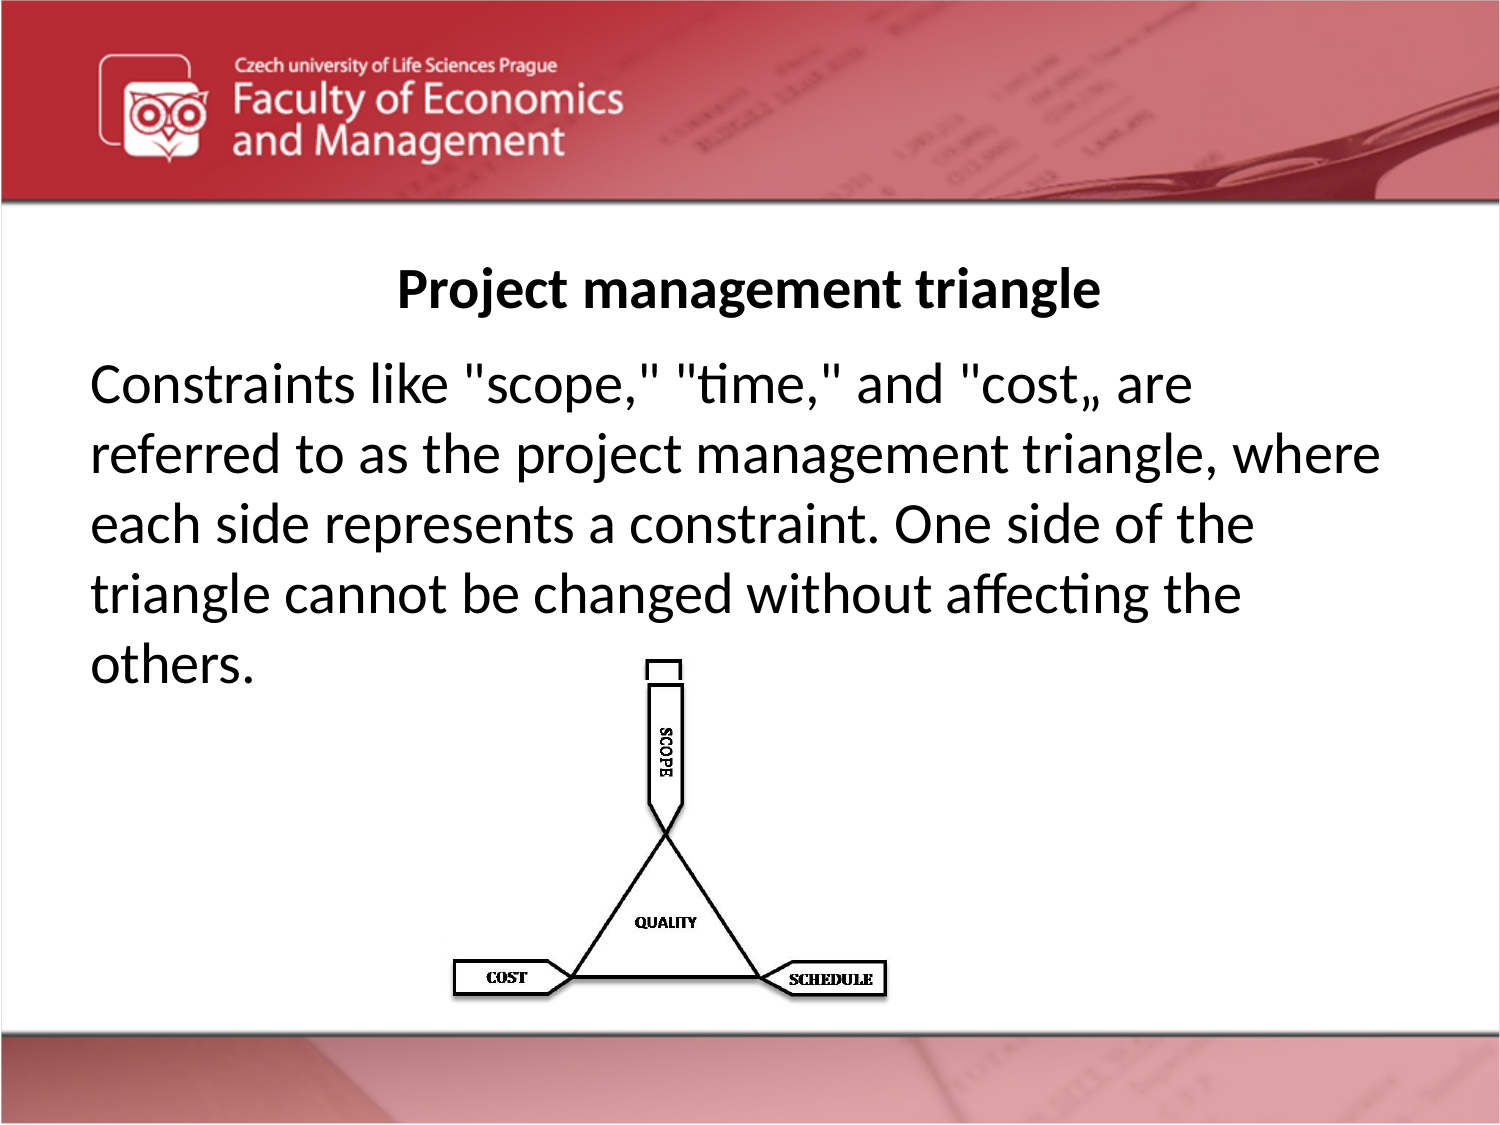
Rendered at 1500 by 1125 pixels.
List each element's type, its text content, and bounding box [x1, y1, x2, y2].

picture [0, 0, 1500, 1125]
title Project management triangle [75, 231, 1425, 338]
list Constraints like "scope," "time," and "cost„ are referred to as the project management triangle, where each side represents a constraint. One side of the triangle cannot be changed without affecting the others. [75, 338, 1425, 1012]
